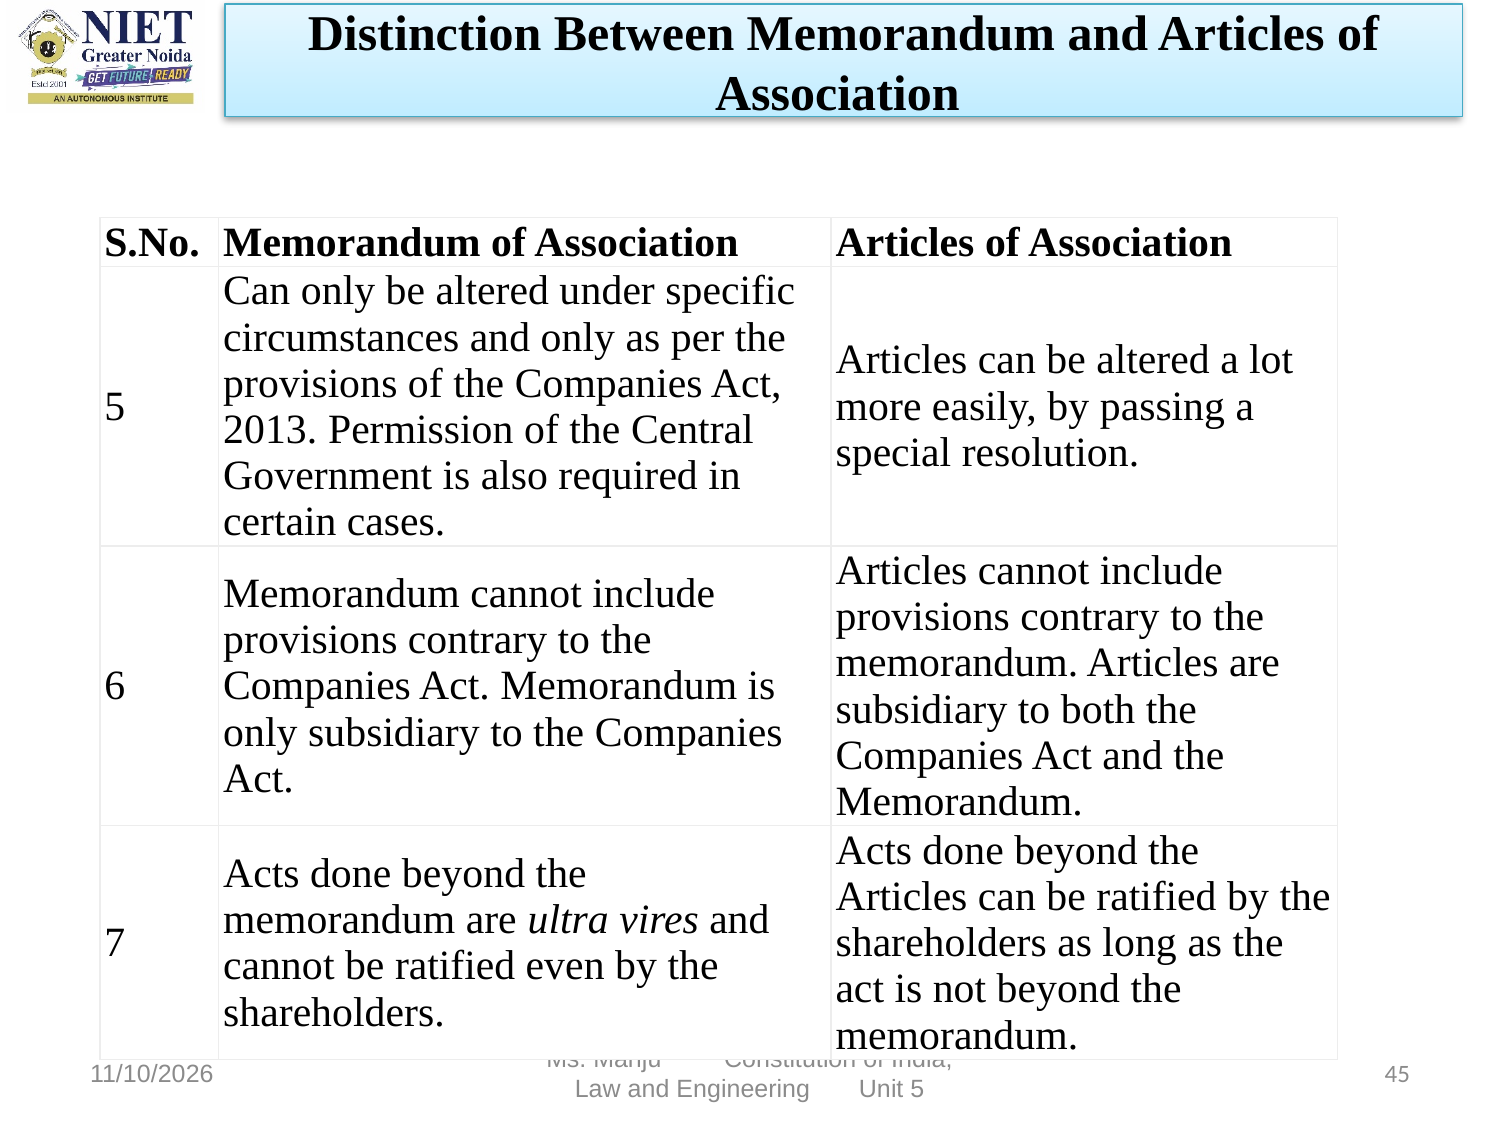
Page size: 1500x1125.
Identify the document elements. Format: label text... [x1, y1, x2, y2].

table_cell Articles can be altered a lot more easily, by passing a special resolution. [832, 267, 1337, 545]
table_cell 5 [101, 267, 218, 545]
table_cell Articles cannot include provisions contrary to the memorandum. Articles are subsidiary to both the Companies Act and the Memorandum. [832, 547, 1337, 825]
table_header Memorandum of Association [219, 218, 830, 266]
table_cell Acts done beyond the Articles can be ratified by the shareholders as long as the act is not beyond the memorandum. [832, 826, 1337, 1059]
text_box Distinction Between Memorandum and Articles of Association [224, 3, 1463, 117]
table_header S.No. [101, 218, 218, 266]
picture [5, 0, 205, 113]
table_cell 7 [101, 826, 218, 1059]
table_cell 6 [101, 547, 218, 825]
table_cell Acts done beyond the memorandum are ultra vires and cannot be ratified even by the shareholders. [219, 826, 830, 1059]
footer Ms. Manju Constitution of India, Law and Engineering Unit 5 [512, 1060, 988, 1103]
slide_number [75, 1042, 425, 1103]
table_cell Memorandum cannot include provisions contrary to the Companies Act. Memorandum is only subsidiary to the Companies Act. [219, 547, 830, 825]
slide_number 45 [1074, 1042, 1425, 1103]
table_header Articles of Association [832, 218, 1337, 266]
table_cell Can only be altered under specific circumstances and only as per the provisions of the Companies Act, 2013. Permission of the Central Government is also required in certain cases. [219, 267, 830, 545]
